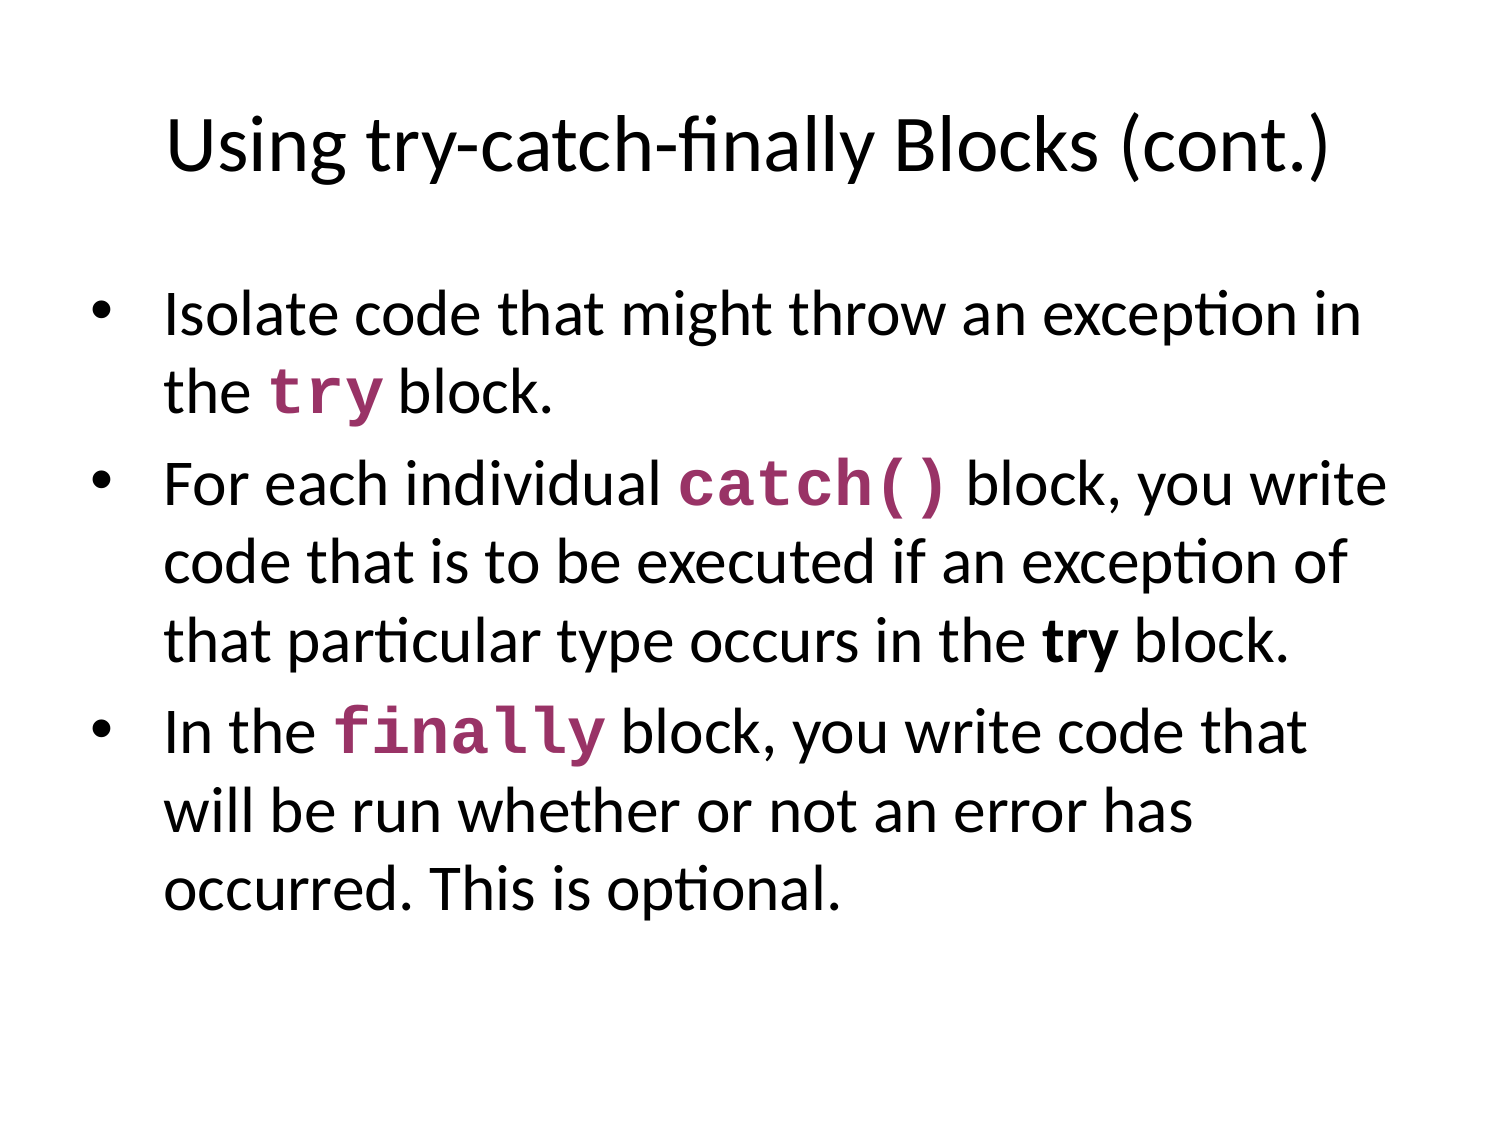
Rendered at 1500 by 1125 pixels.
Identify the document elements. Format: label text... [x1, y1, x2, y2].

title Using try-catch-finally Blocks (cont.) [75, 45, 1425, 233]
list Isolate code that might throw an exception in the try block. For each individual catch() block, you write code that is to be executed if an exception of that particular type occurs in the try block. In the finally block, you write code that will be run whether or not an error has occurred. This is optional. [75, 262, 1425, 1005]
